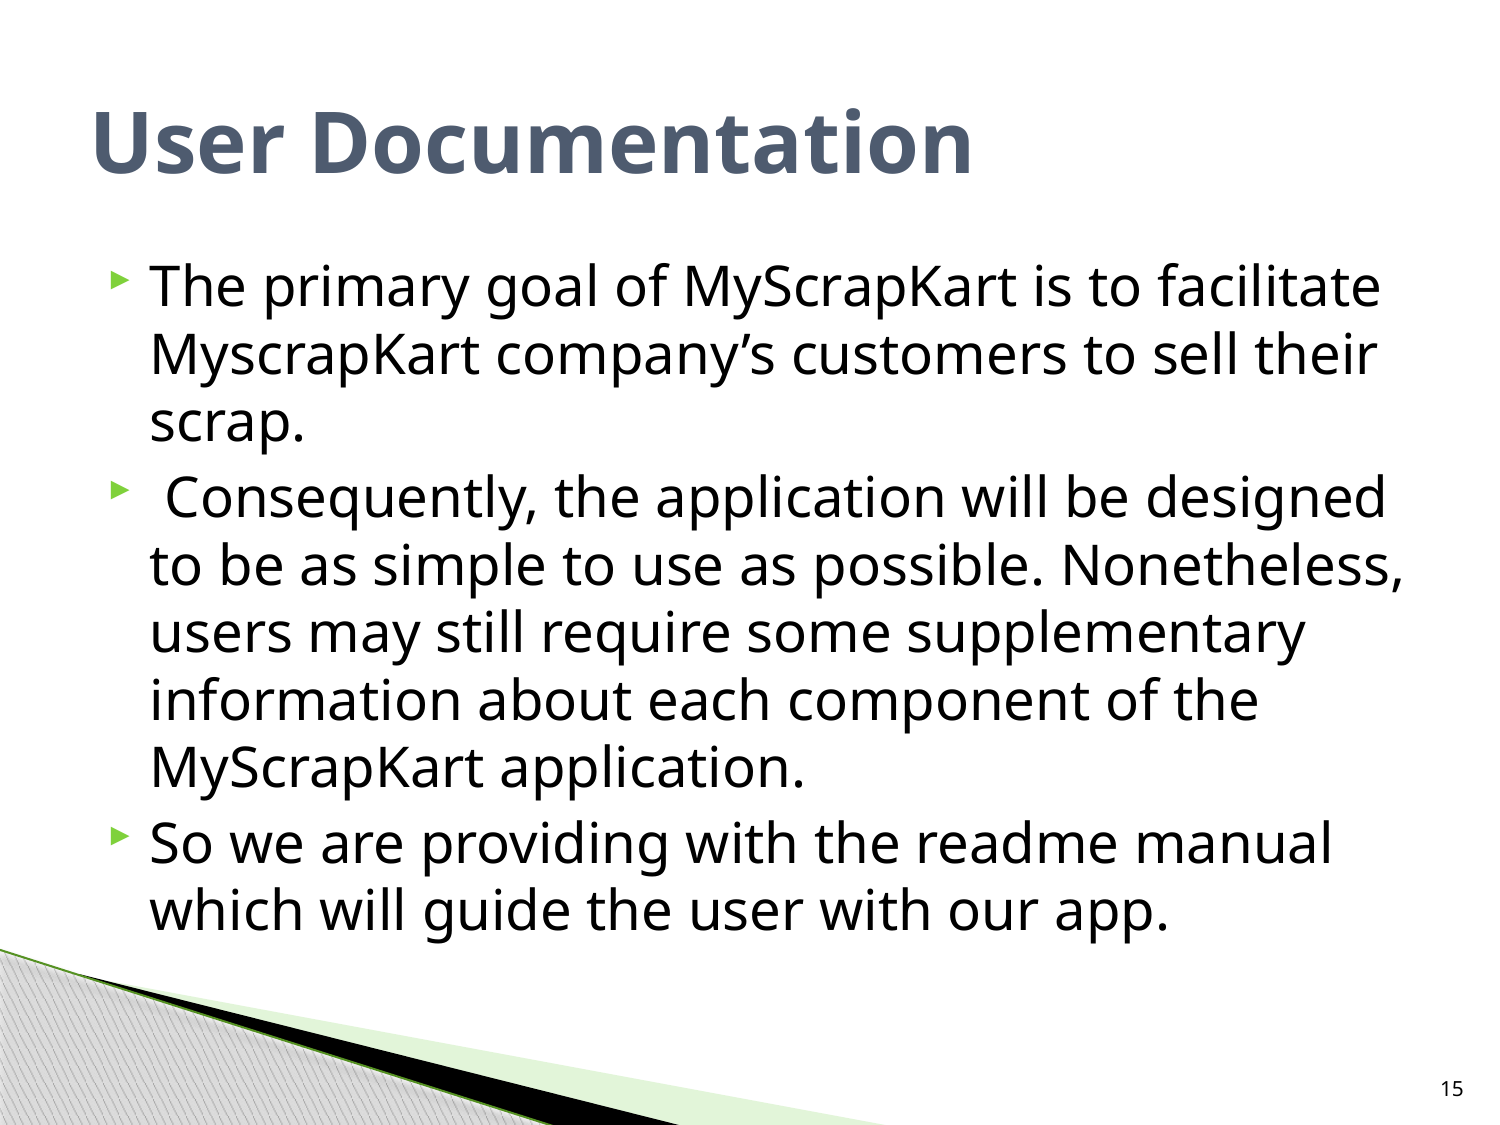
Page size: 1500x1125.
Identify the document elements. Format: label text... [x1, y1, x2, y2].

slide_number 15 [1418, 1051, 1479, 1112]
list The primary goal of MyScrapKart is to facilitate MyscrapKart company’s customers to sell their scrap. Consequently, the application will be designed to be as simple to use as possible. Nonetheless, users may still require some supplementary information about each component of the MyScrapKart application. So we are providing with the readme manual which will guide the user with our app. [75, 243, 1425, 986]
title User Documentation [75, 45, 1425, 233]
